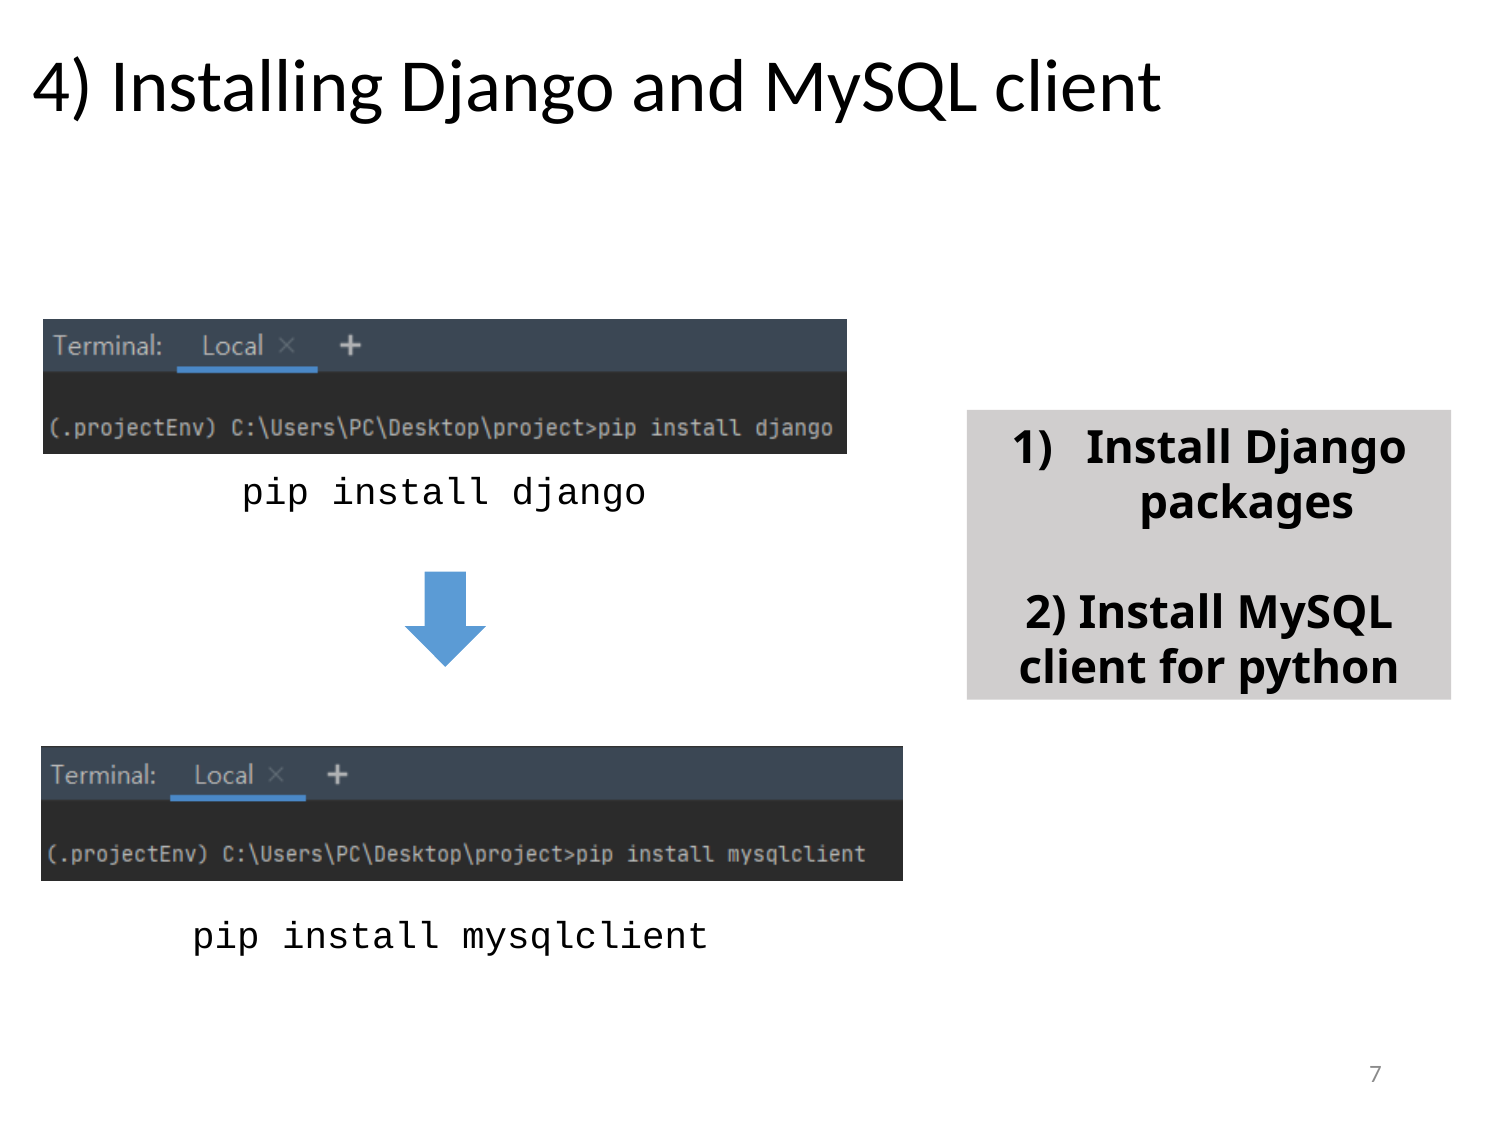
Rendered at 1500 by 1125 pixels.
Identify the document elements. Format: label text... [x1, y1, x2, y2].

title 4) Installing Django and MySQL client [17, 12, 1483, 161]
text_box Install Django packages 2) Install MySQL client for python [966, 409, 1452, 700]
text_box pip install django [226, 459, 664, 520]
slide_number 7 [1059, 1042, 1397, 1103]
picture [43, 319, 847, 454]
picture [41, 746, 903, 881]
text_box [399, 569, 492, 671]
text_box pip install mysqlclient [177, 903, 768, 964]
